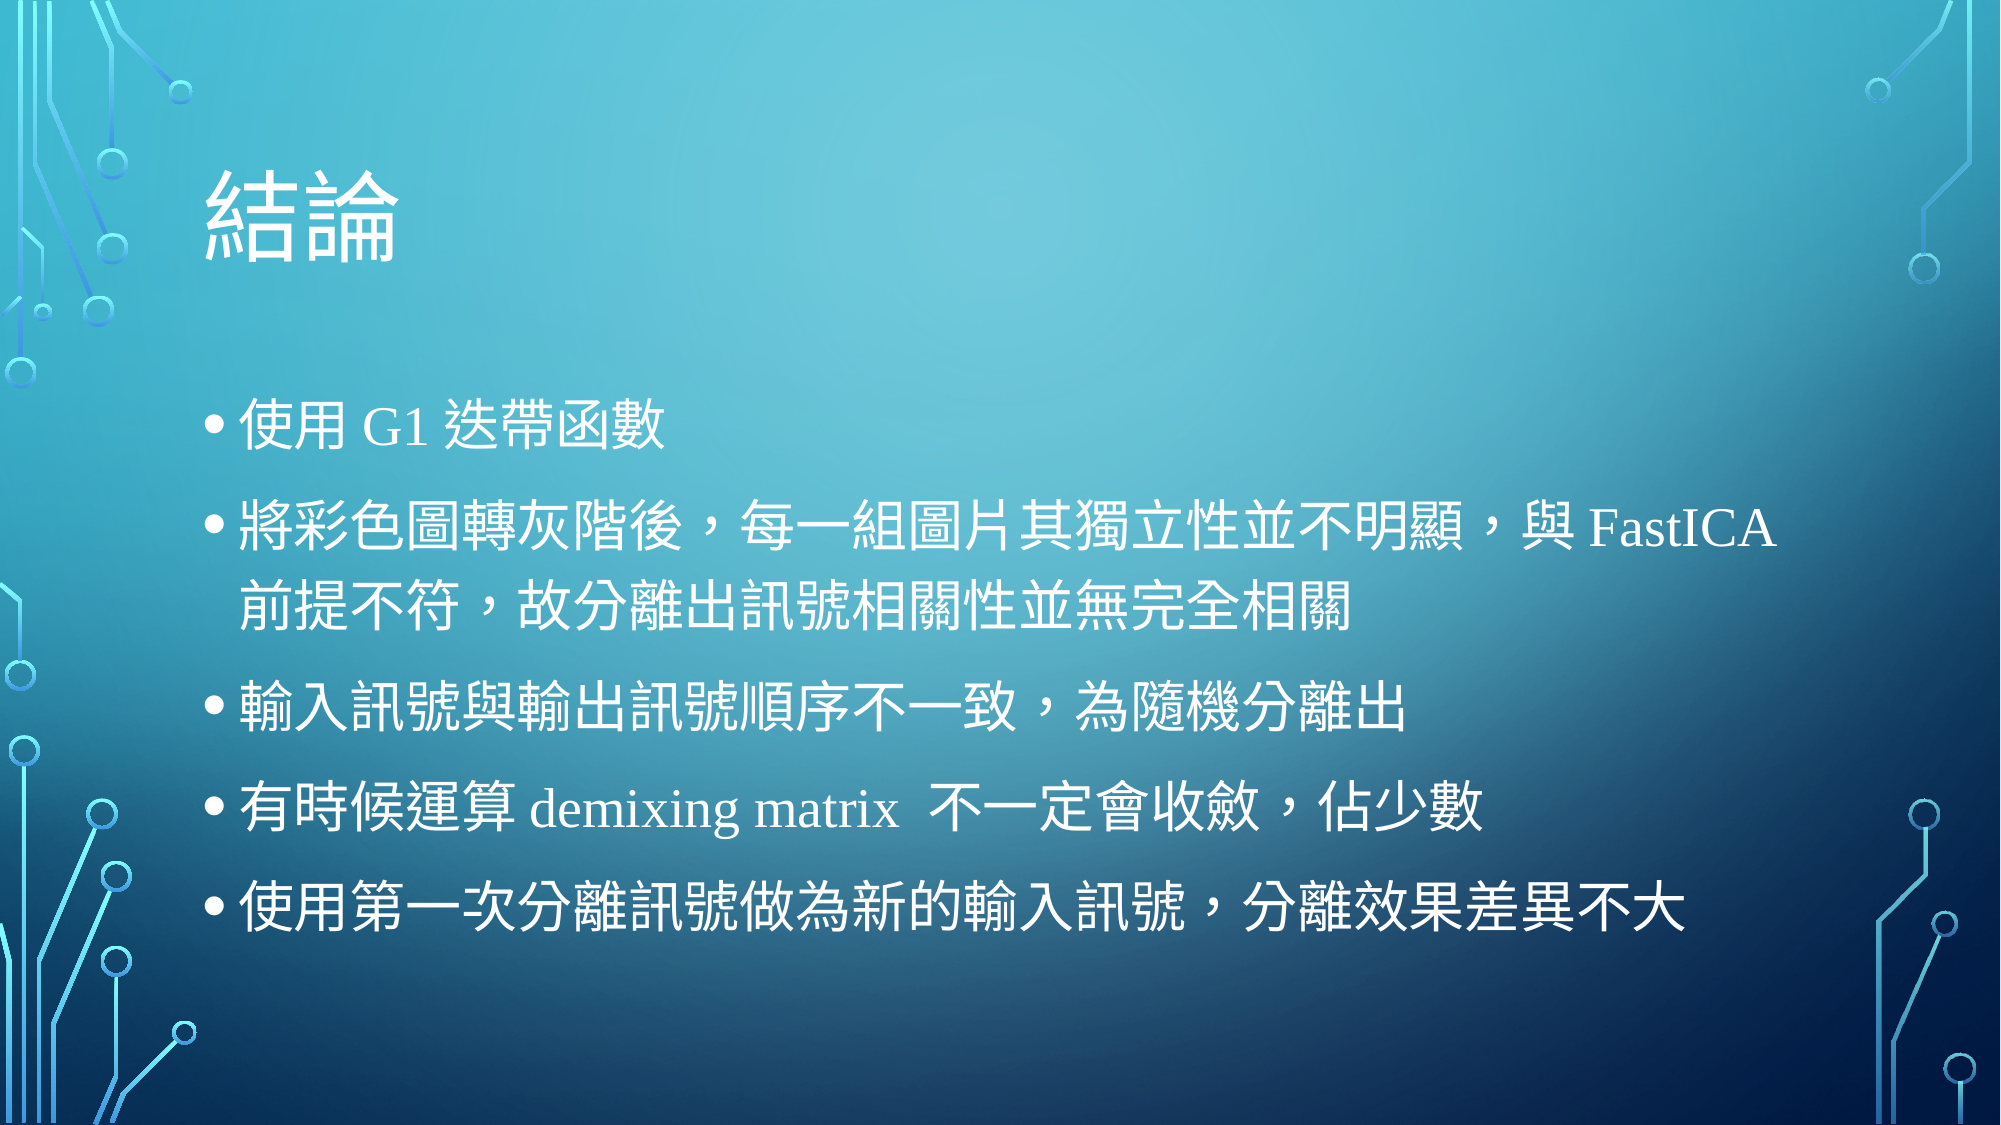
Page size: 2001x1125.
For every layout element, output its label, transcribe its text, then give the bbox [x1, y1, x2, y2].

title 結論 [187, 101, 1813, 344]
list 使用G1迭帶函數 將彩色圖轉灰階後，每一組圖片其獨立性並不明顯，與FastICA前提不符，故分離出訊號相關性並無完全相關 輸入訊號與輸出訊號順序不一致，為隨機分離出 有時候運算demixing matrix 不一定會收斂，佔少數 使用第一次分離訊號做為新的輸入訊號，分離效果差異不大 [187, 369, 1813, 950]
